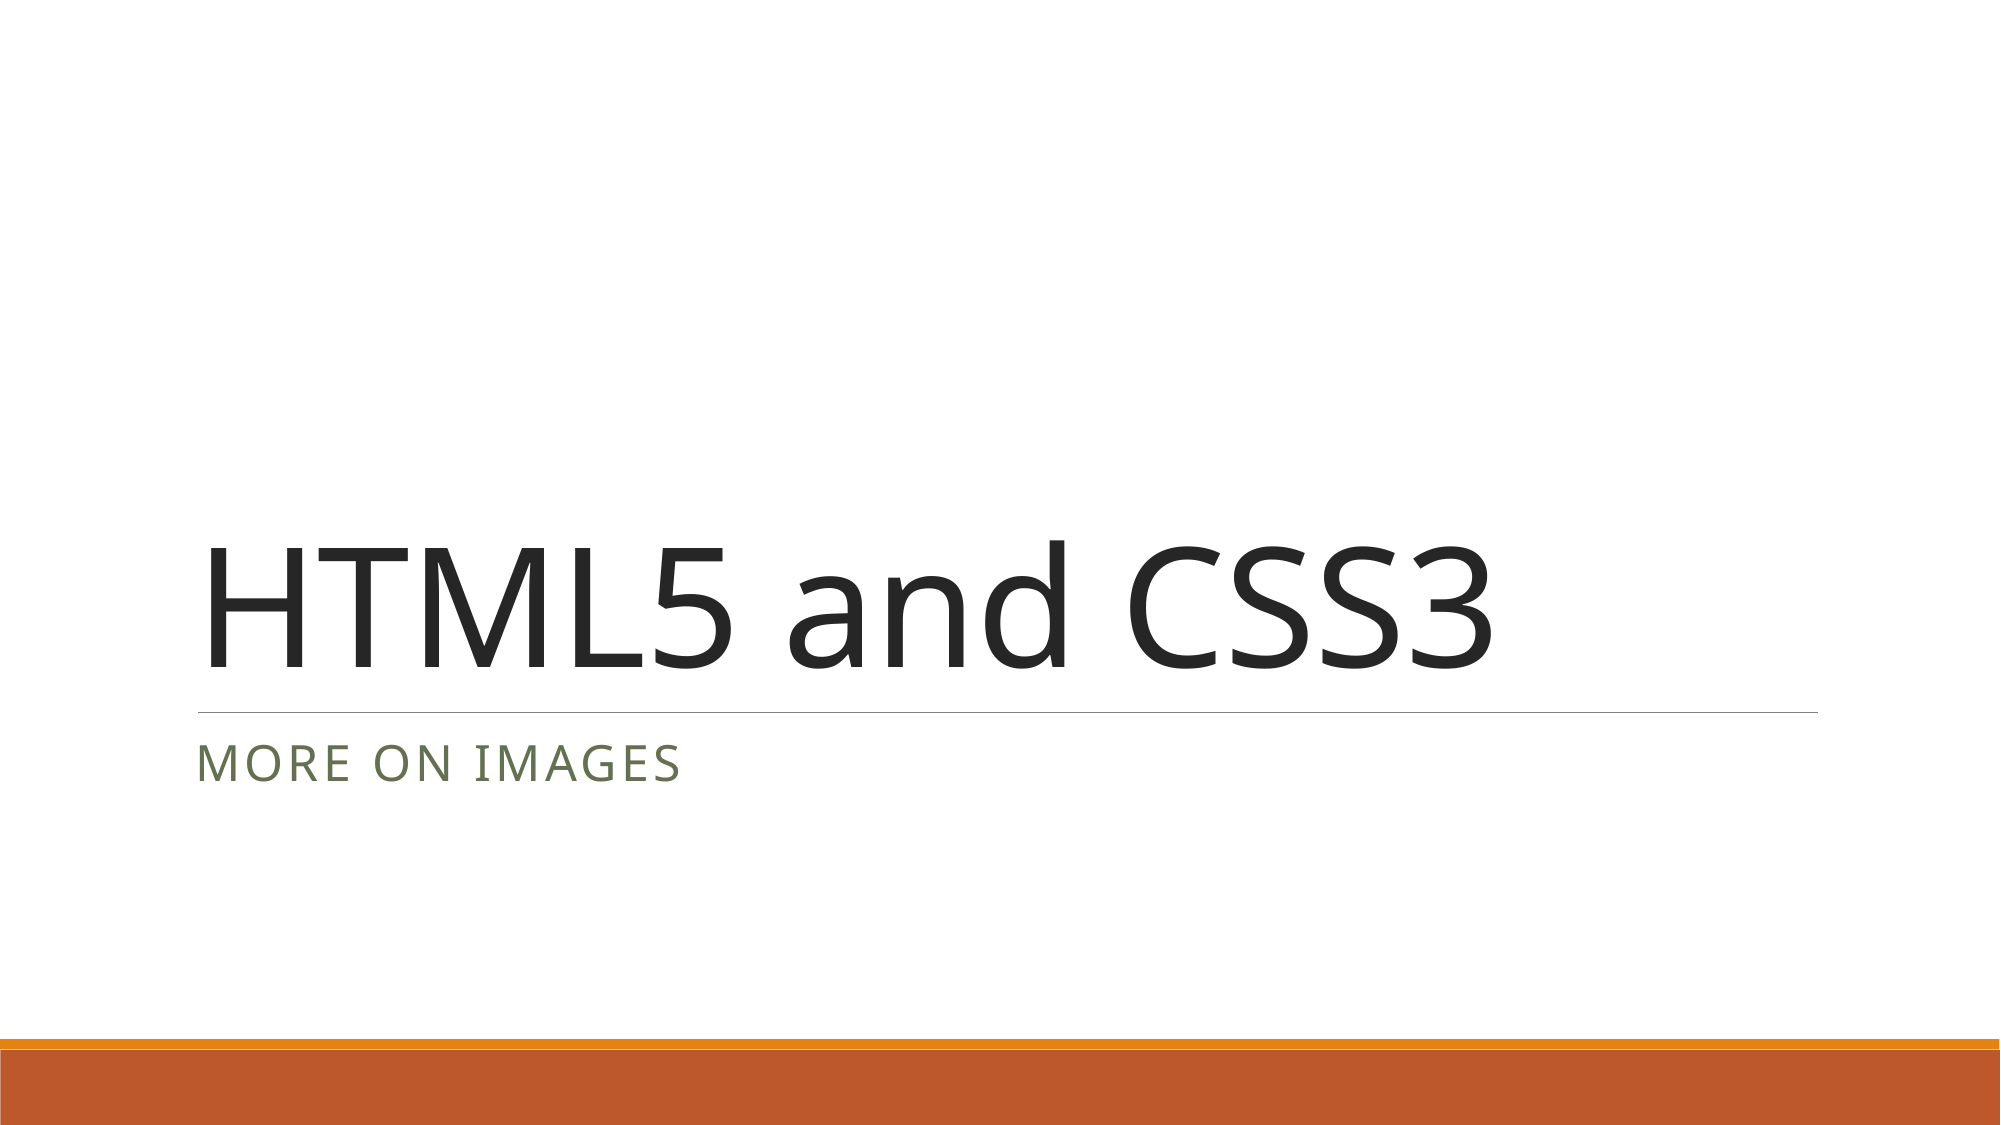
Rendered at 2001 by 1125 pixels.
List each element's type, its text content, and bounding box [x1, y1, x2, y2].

title HTML5 and CSS3 [180, 124, 1830, 710]
subtitle More on Images [180, 730, 1831, 919]
